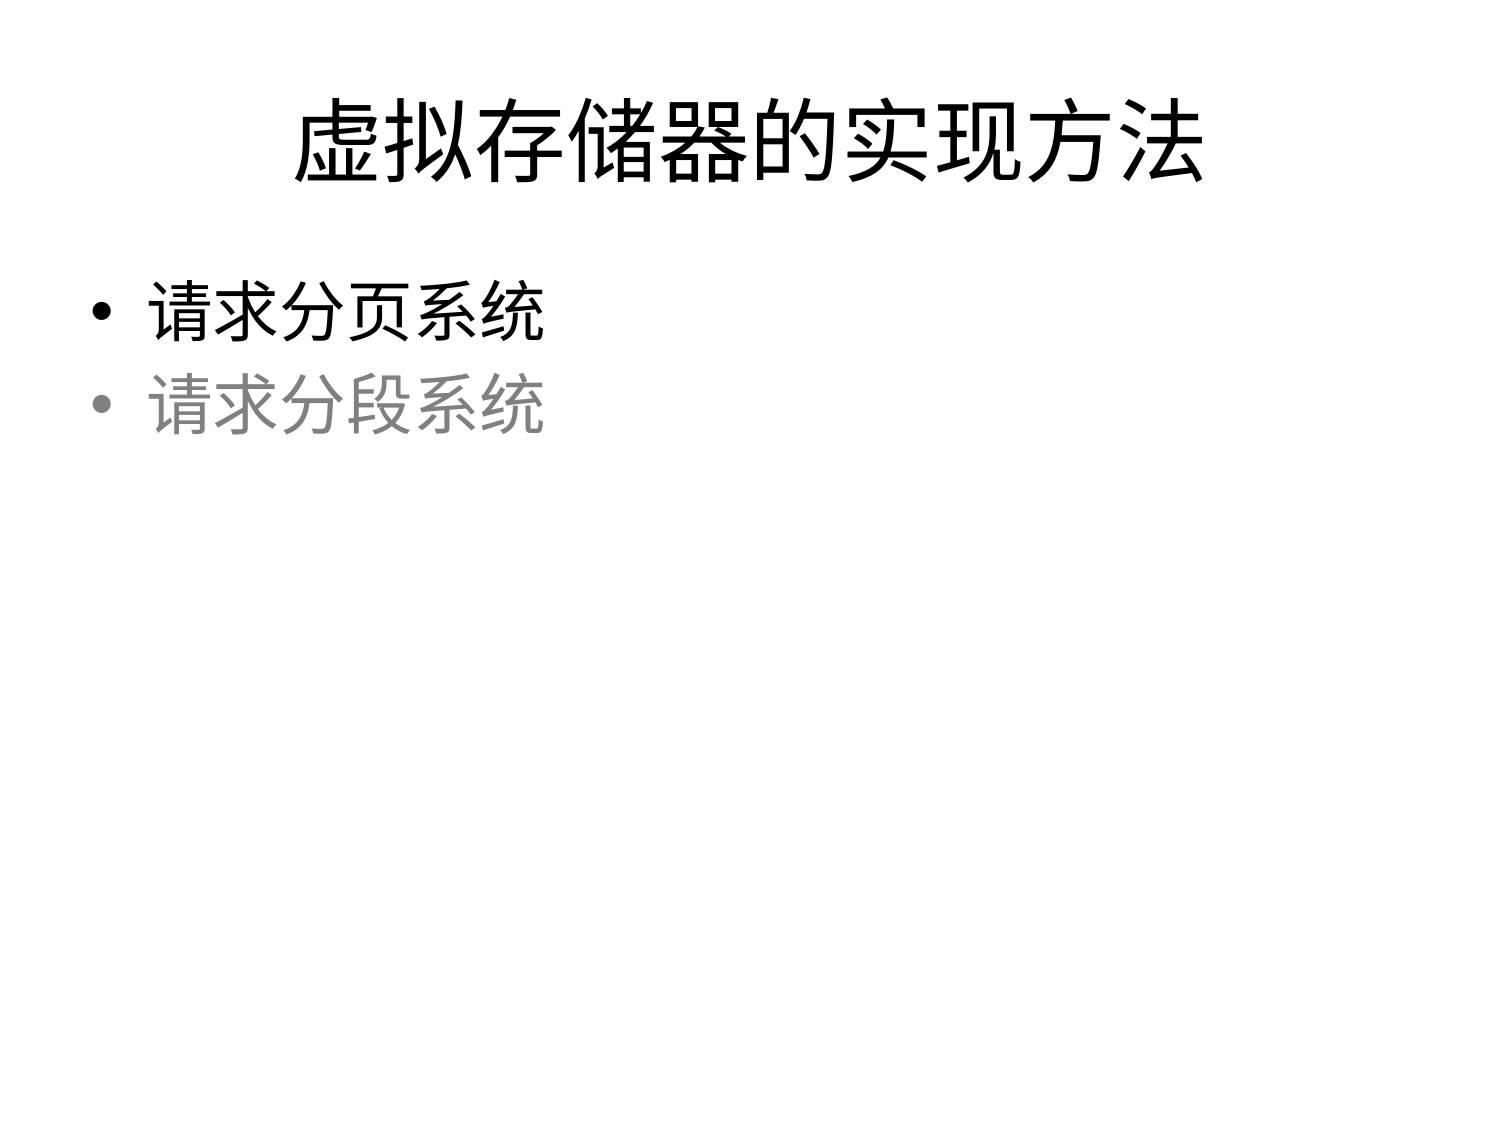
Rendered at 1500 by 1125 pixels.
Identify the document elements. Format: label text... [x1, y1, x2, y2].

title 虚拟存储器的实现方法 [75, 45, 1425, 233]
list 请求分页系统 请求分段系统 [75, 262, 1425, 1005]
